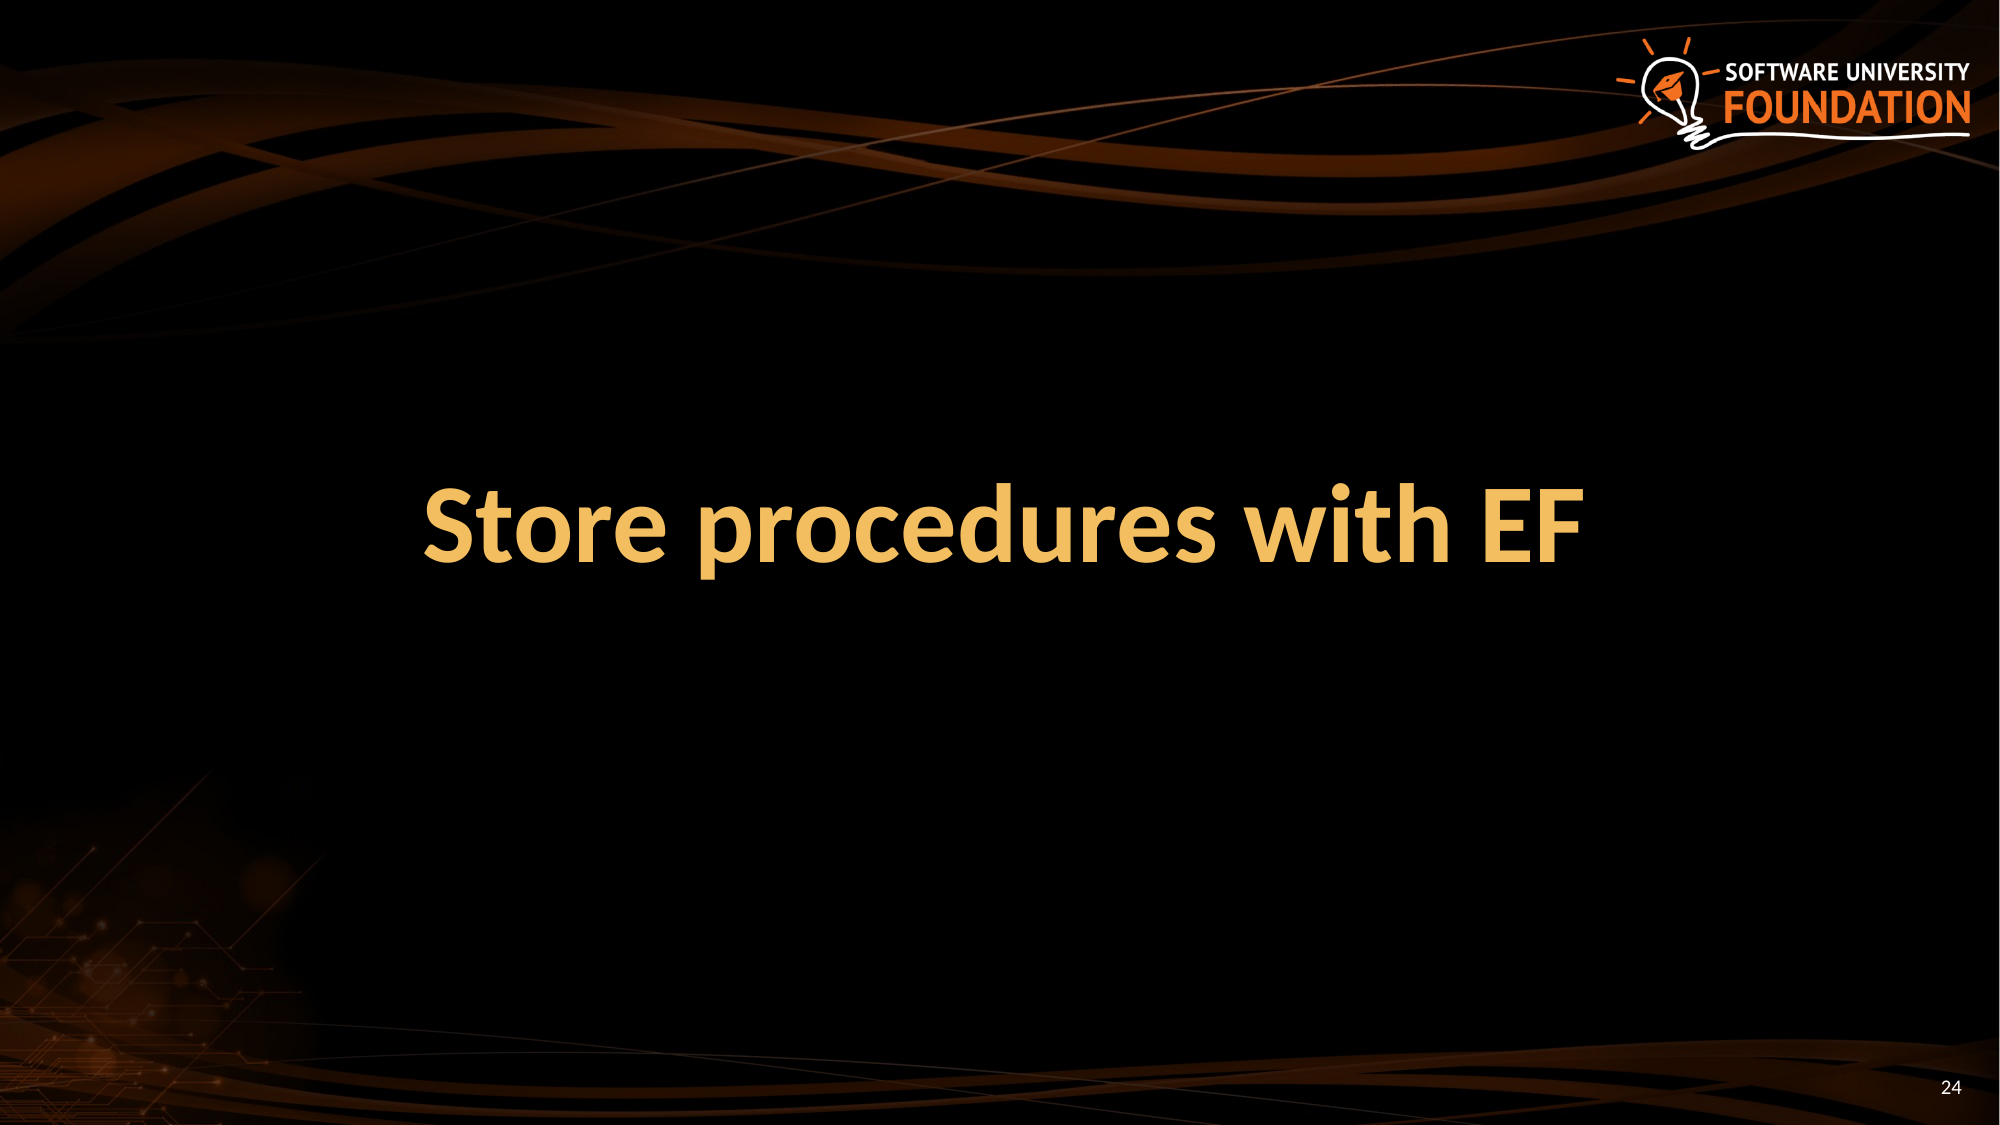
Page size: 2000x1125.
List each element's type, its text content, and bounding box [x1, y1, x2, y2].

picture [0, 0, 2000, 1125]
text_box Store procedures with EF [149, 437, 1860, 650]
slide_number 24 [1897, 1070, 1968, 1103]
